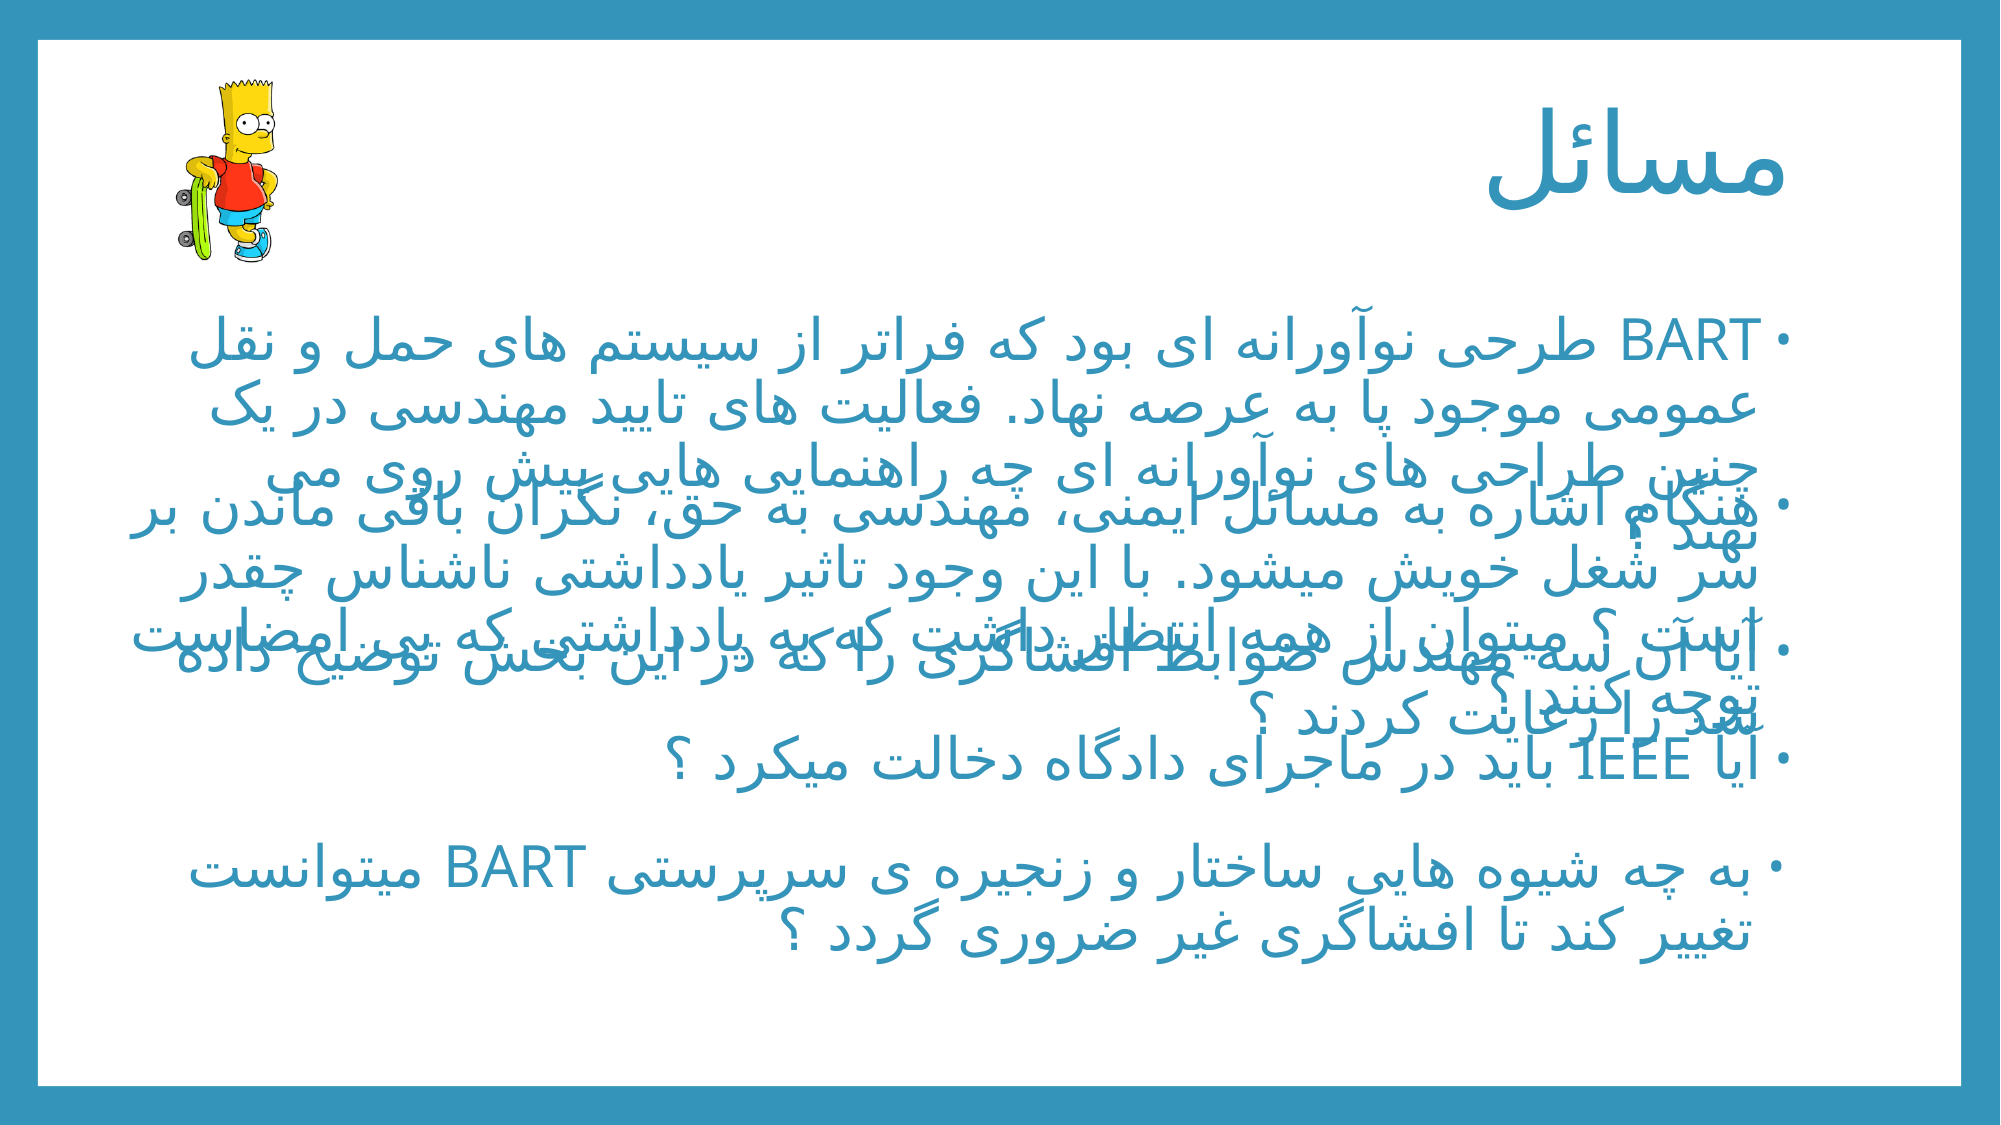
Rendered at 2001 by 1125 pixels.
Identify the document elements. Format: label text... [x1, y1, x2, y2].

title مسائل [187, 45, 1808, 269]
text_box آیا IEEE باید در ماجرای دادگاه دخالت میکرد ؟ [105, 721, 1815, 939]
list BART طرحی نوآورانه ای بود که فراتر از سیستم های حمل و نقل عمومی موجود پا به عرصه نهاد. فعالیت های تایید مهندسی در یک چنین طراحی های نوآورانه ای چه راهنمایی هایی پیش روی می نهند ؟ [105, 302, 1815, 467]
text_box به چه شیوه هایی ساختار و زنجیره ی سرپرستی BART میتوانست تغییر کند تا افشاگری غیر ضروری گردد ؟ [98, 829, 1808, 1047]
picture [169, 70, 315, 271]
text_box آیا آن سه مهندس ضوابط افشاگری را که در این بخش توضیح داده شد را رعایت کردند ؟ [105, 613, 1815, 721]
text_box هنگام اشاره به مسائل ایمنی، مهندسی به حق، نگران باقی ماندن بر سر شغل خویش میشود. با این وجود تاثیر یادداشتی ناشناس چقدر است ؟ میتوان از همه انتظار داشت که به یادداشتی که بی امضاست توجه کنند ؟ [78, 467, 1815, 685]
